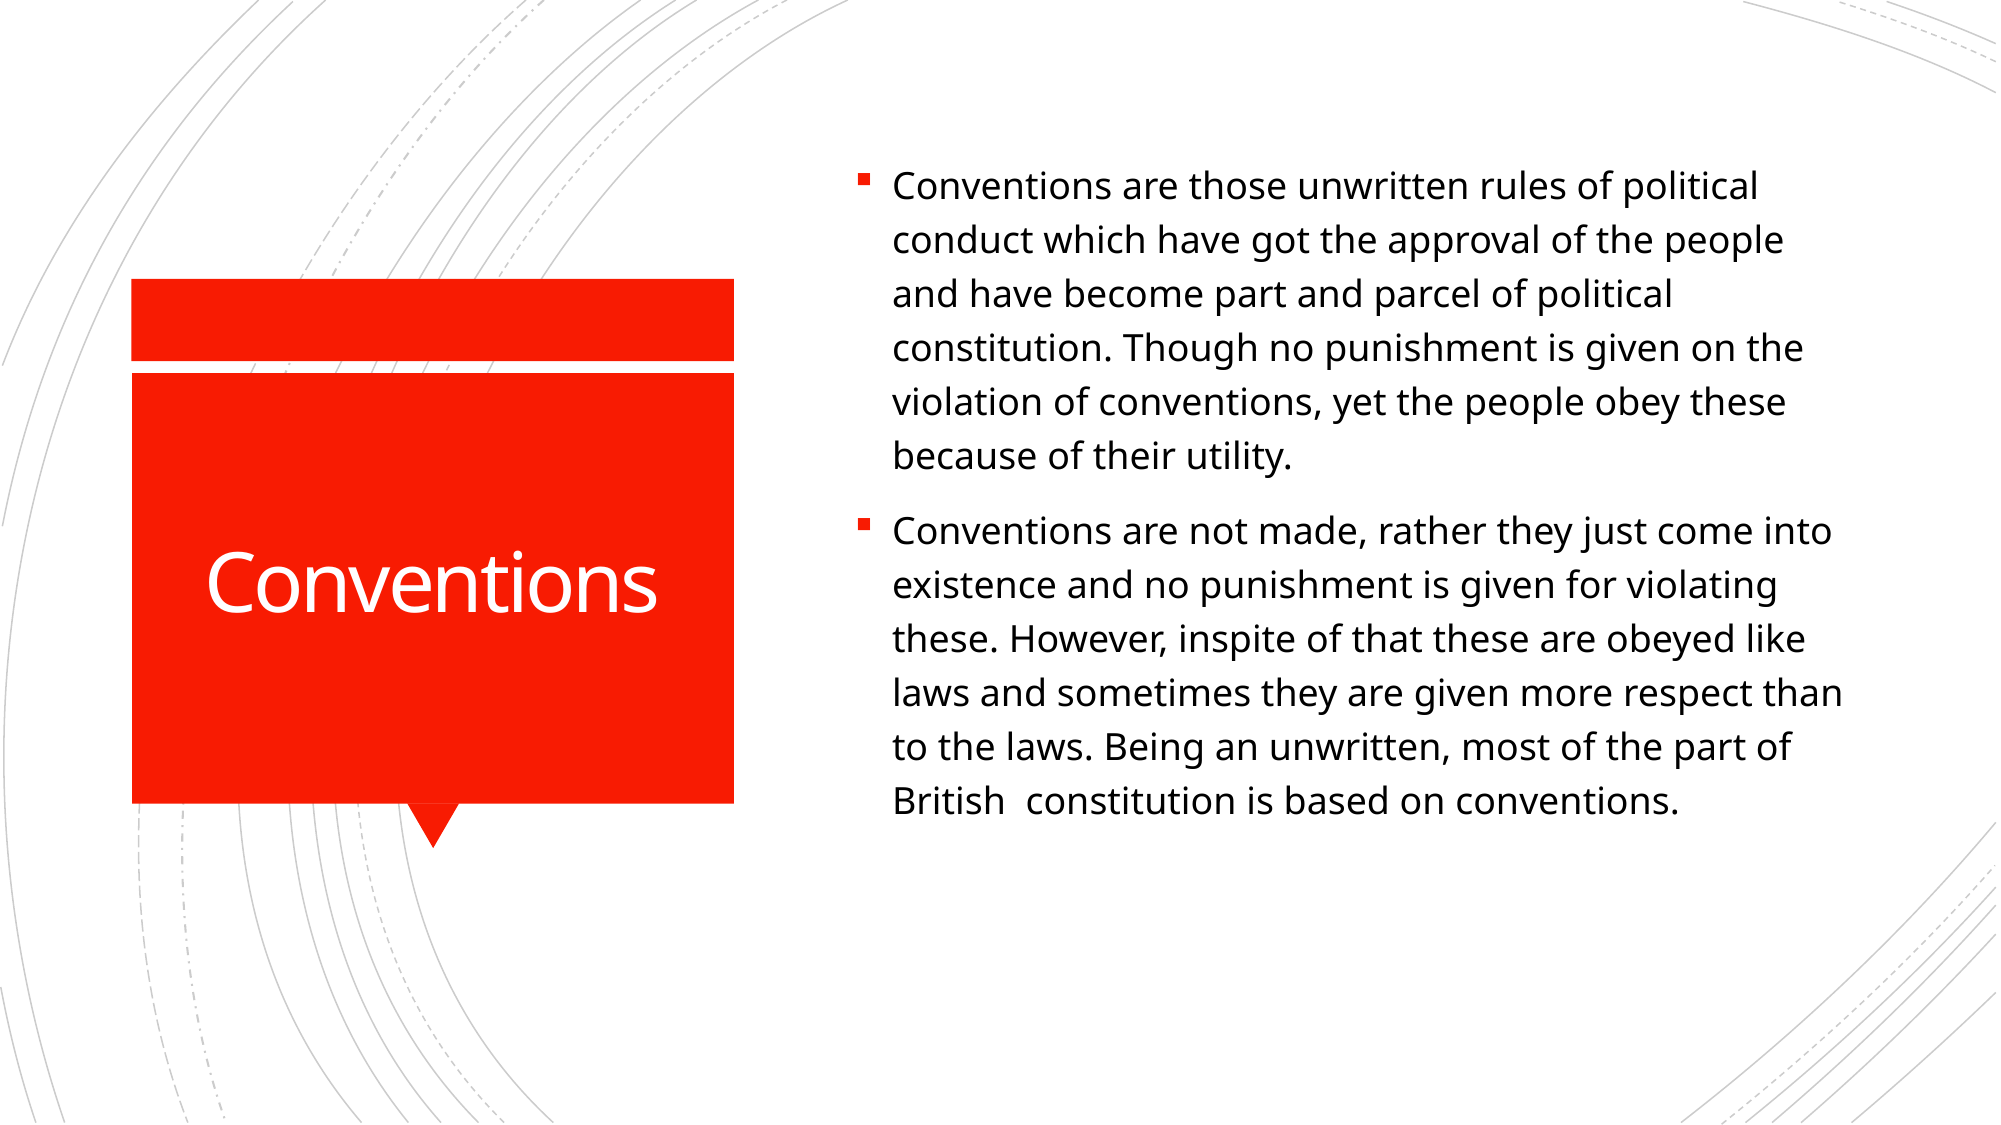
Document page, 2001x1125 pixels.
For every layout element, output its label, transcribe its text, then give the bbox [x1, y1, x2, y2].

title Conventions [145, 385, 720, 789]
list Conventions are those unwritten rules of political conduct which have got the approval of the people and have become part and parcel of political constitution. Though no punishment is given on the violation of conventions, yet the people obey these because of their utility. Conventions are not made, rather they just come into existence and no punishment is given for violating these. However, inspite of that these are obeyed like laws and sometimes they are given more respect than to the laws. Being an unwritten, most of the part of British constitution is based on conventions. [839, 131, 1871, 993]
